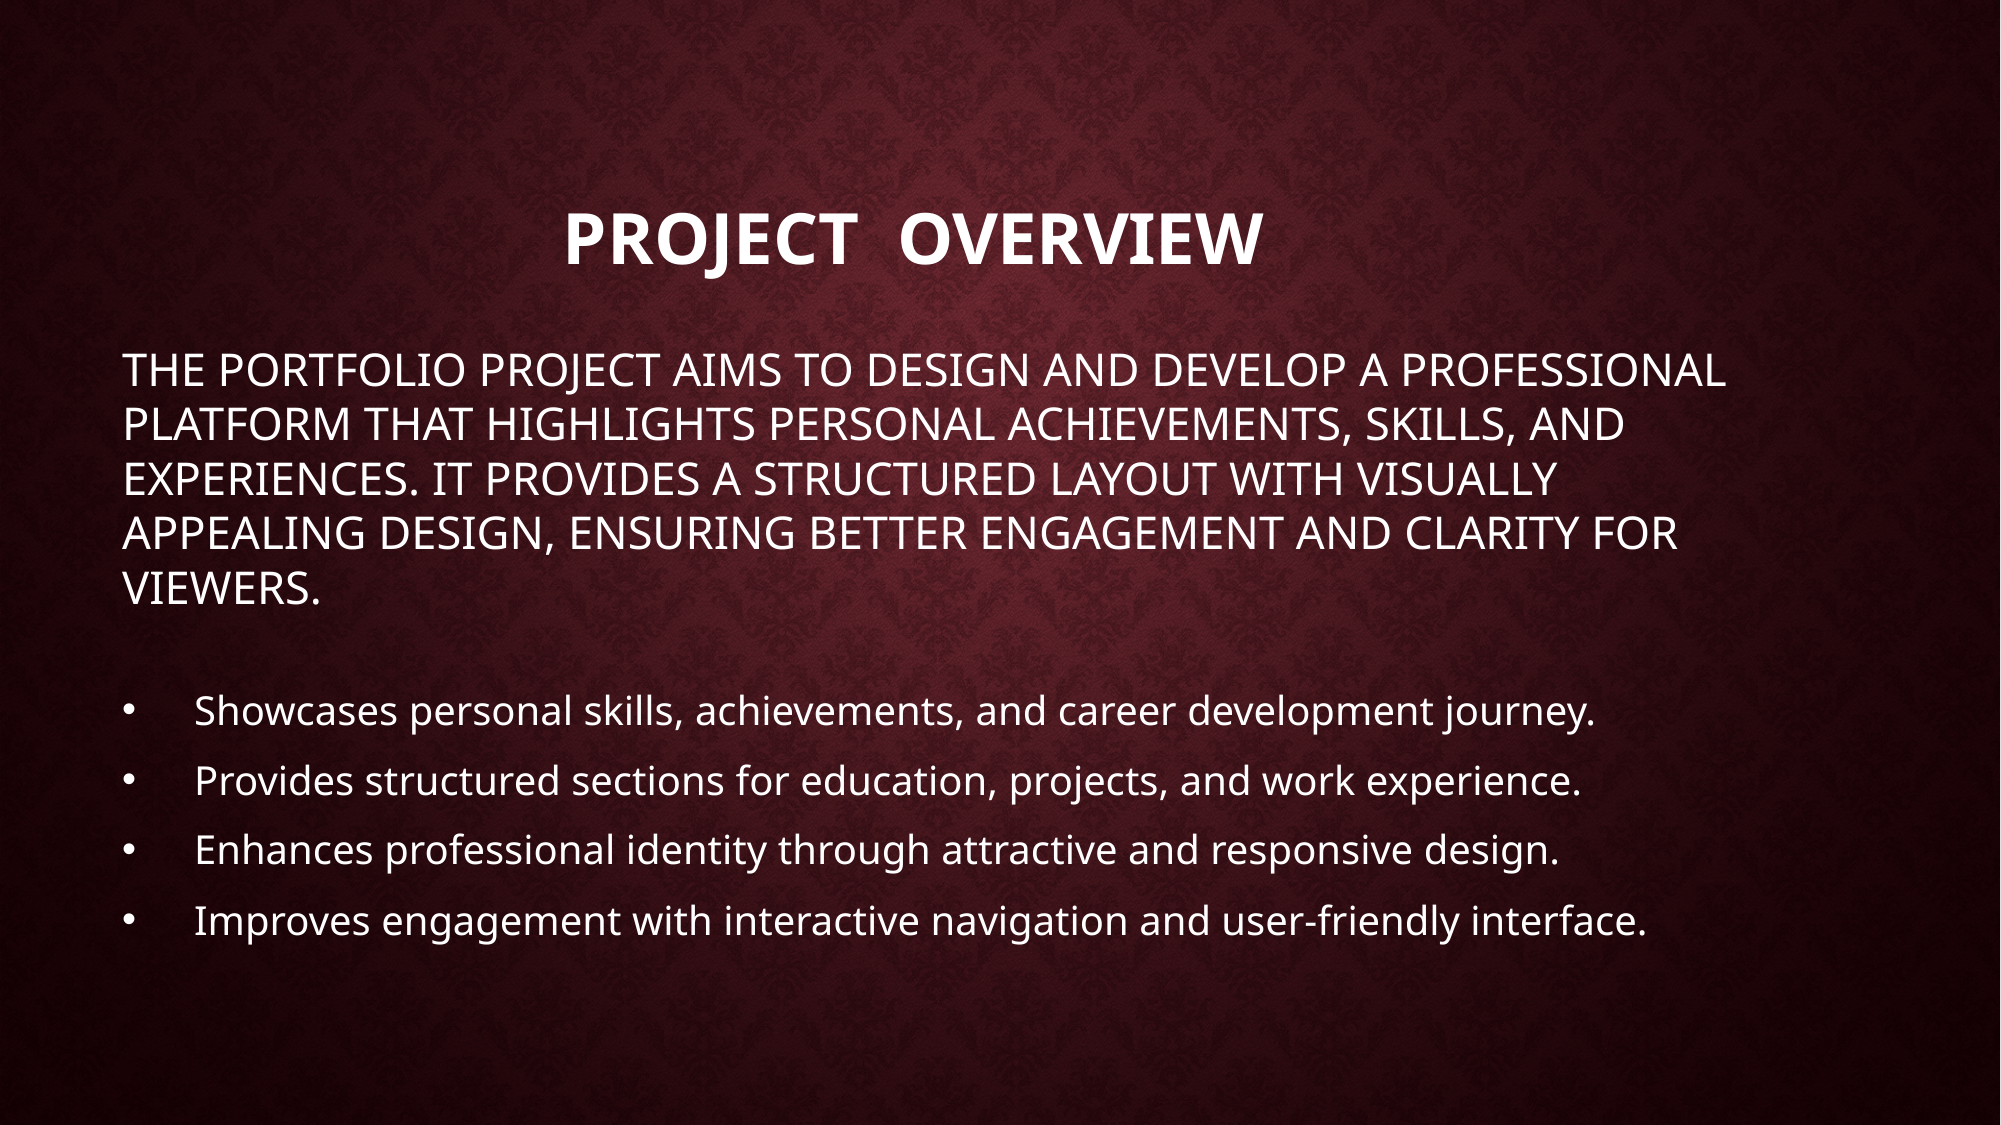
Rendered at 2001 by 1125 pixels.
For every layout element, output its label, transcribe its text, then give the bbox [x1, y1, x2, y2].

text_box The Portfolio project aims to design and develop a professional platform that highlights personal achievements, skills, and experiences. It provides a structured layout with visually appealing design, ensuring better engagement and clarity for viewers. [107, 333, 1770, 622]
title PROJECT OVERVIEW [82, 146, 1745, 288]
list Showcases personal skills, achievements, and career development journey. Provides structured sections for education, projects, and work experience. Enhances professional identity through attractive and responsive design. Improves engagement with interactive navigation and user-friendly interface. [107, 667, 1770, 956]
